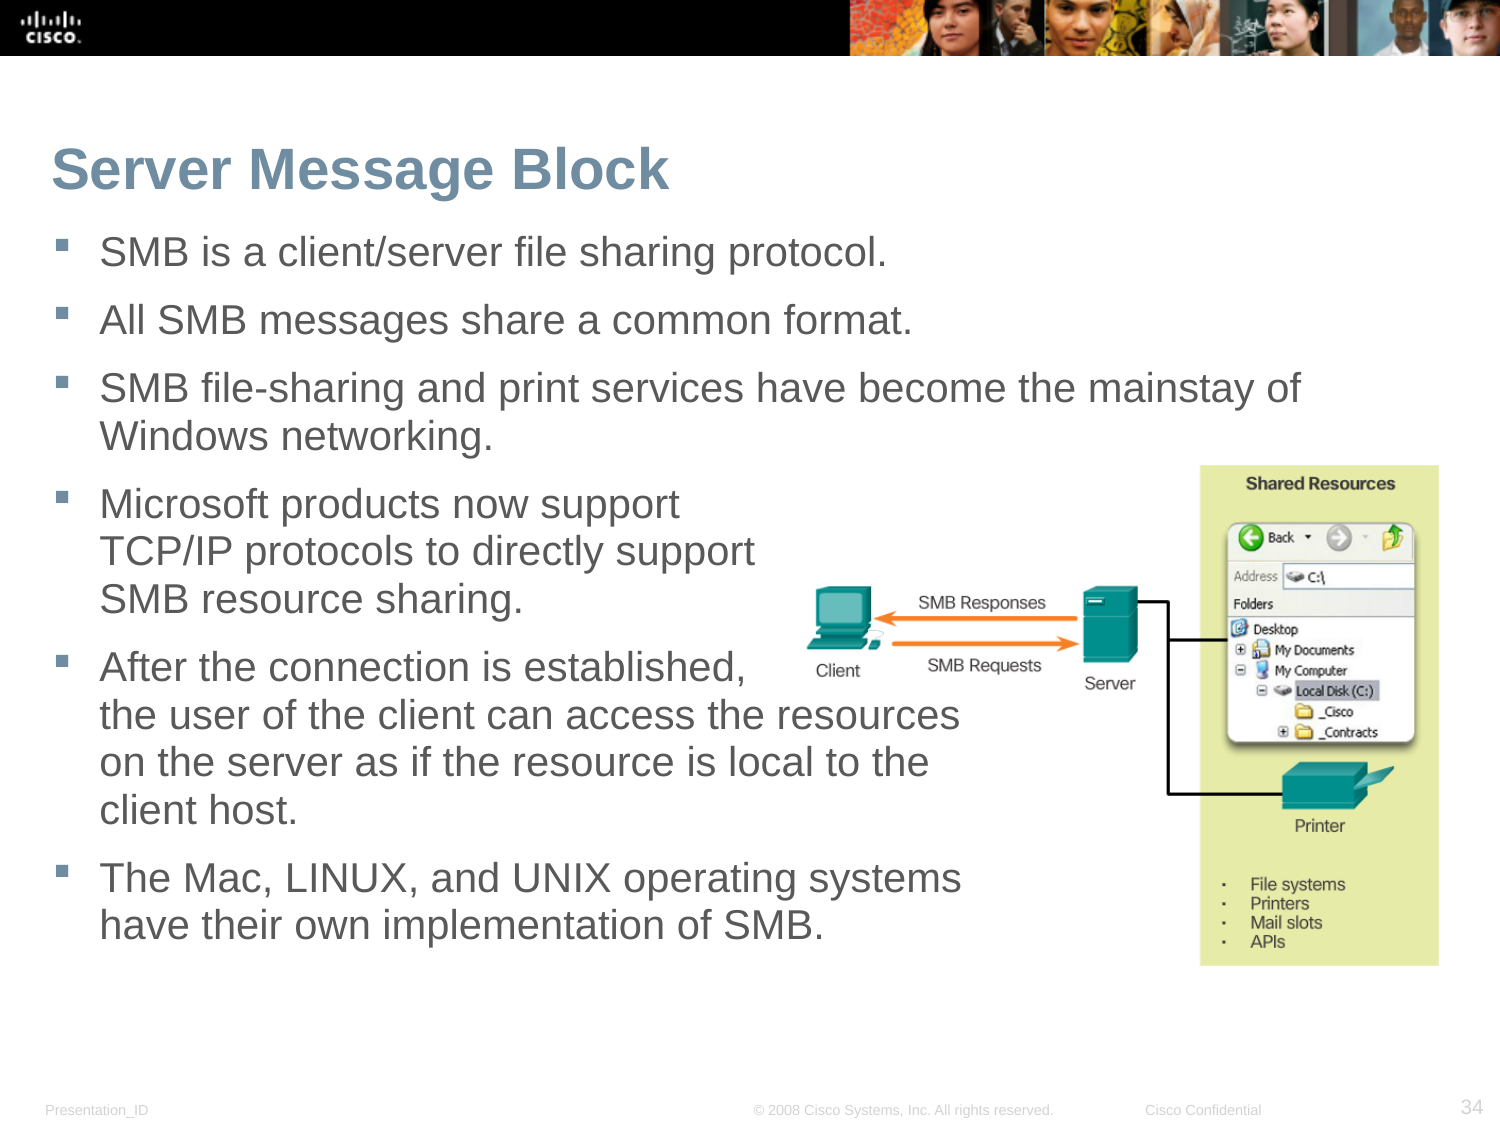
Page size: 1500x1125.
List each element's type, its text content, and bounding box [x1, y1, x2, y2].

list SMB is a client/server file sharing protocol. All SMB messages share a common format. SMB file-sharing and print services have become the mainstay of Windows networking. Microsoft products now support TCP/IP protocols to directly support SMB resource sharing. After the connection is established, the user of the client can access the resources on the server as if the resource is local to the client host. The Mac, LINUX, and UNIX operating systems have their own implementation of SMB. [37, 220, 1445, 1035]
title Server Message Block [37, 70, 1447, 209]
picture [801, 461, 1442, 968]
picture [0, 0, 1500, 56]
